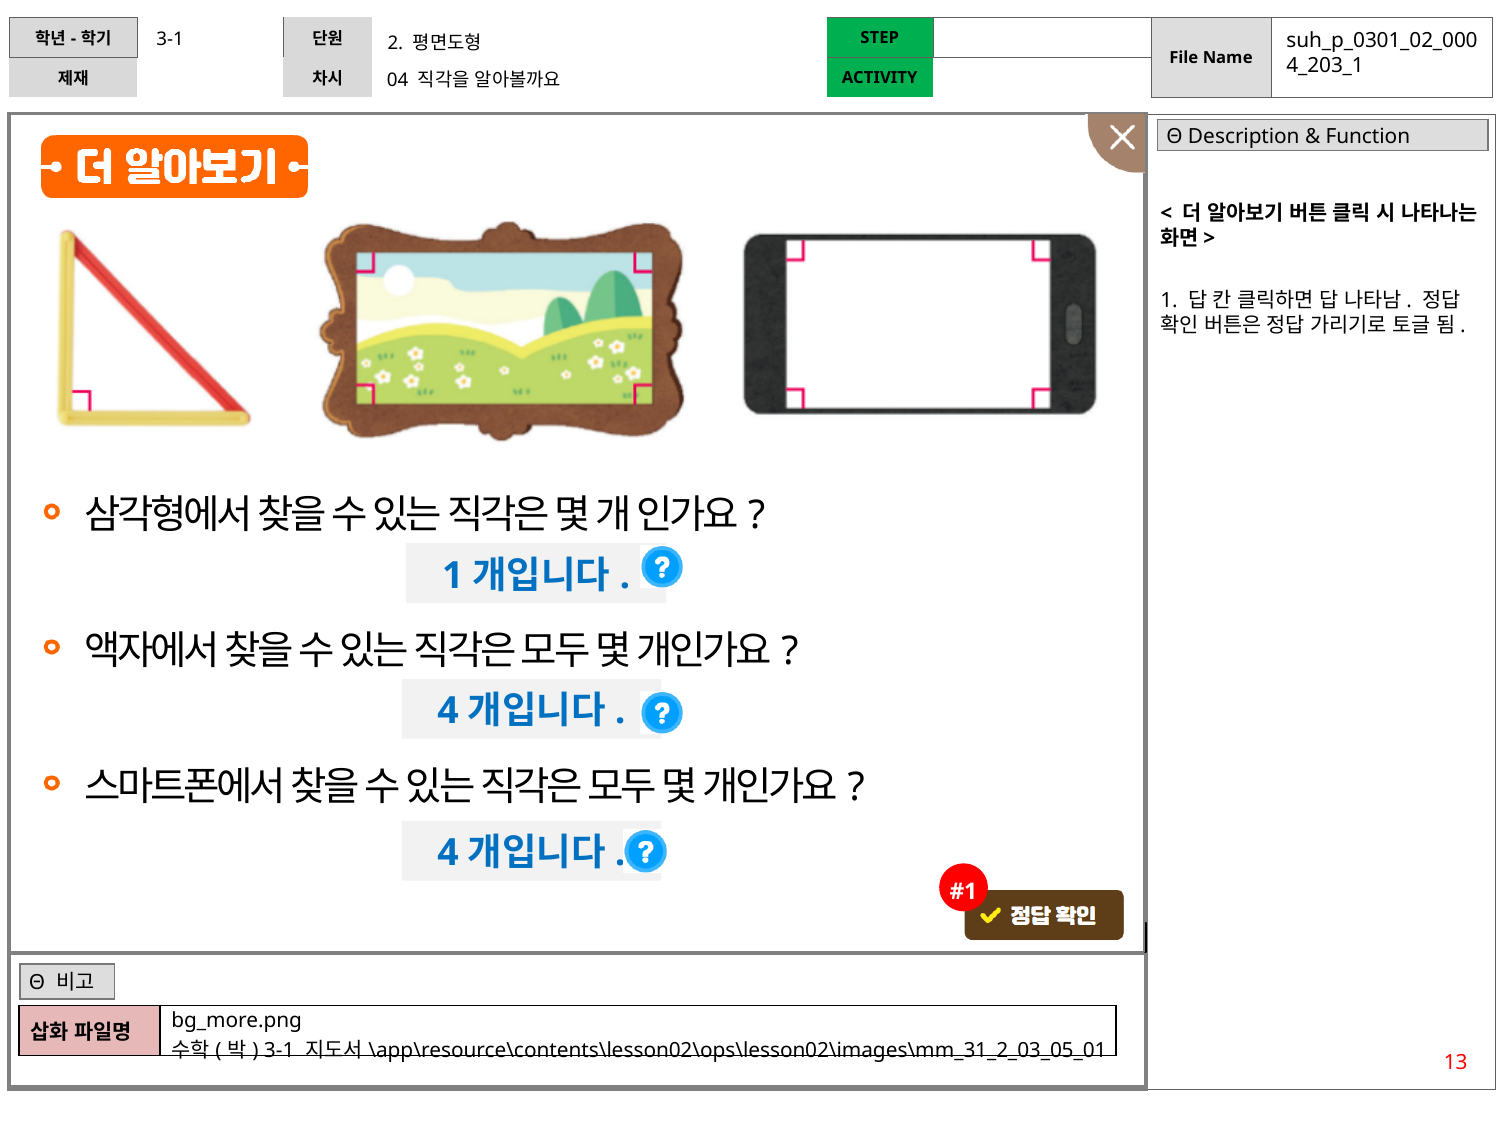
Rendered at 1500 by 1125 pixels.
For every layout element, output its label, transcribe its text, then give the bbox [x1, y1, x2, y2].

picture [41, 772, 61, 793]
picture [40, 636, 61, 658]
picture [623, 829, 667, 873]
table_header Θ Description & Function [1158, 120, 1487, 150]
text_box [8, 111, 1146, 954]
picture [963, 887, 1126, 941]
text_box suh_p_0301_02_0004_203_1 [1271, 18, 1500, 84]
text_box 삼각형에서 찾을 수 있는 직각은 몇 개 인가요? [69, 481, 1140, 544]
text_box 2. 평면도형 [372, 23, 828, 48]
picture [1084, 113, 1145, 173]
picture [41, 135, 308, 198]
table_header 삽화 파일명 [20, 1006, 159, 1055]
text_box 4개입니다. [401, 679, 662, 739]
text_box 1개입니다. [406, 543, 667, 603]
text_box 4개입니다. [401, 820, 662, 881]
text_box 액자에서 찾을 수 있는 직각은 모두 몇 개인가요? [69, 617, 1140, 680]
picture [640, 691, 683, 734]
text_box 스마트폰에서 찾을 수 있는 직각은 모두 몇 개인가요? [69, 753, 1140, 816]
table_header bg_more.png 수학(박) 3-1 지도서\app\resource\contents\lesson02\ops\lesson02\images\mm_31_2_03_05_01 [161, 1006, 1115, 1055]
picture [29, 211, 1115, 455]
text_box < 더 알아보기 버튼 클릭 시 나타나는 화면> 1. 답 칸 클릭하면 답 나타남. 정답 확인 버튼은 정답 가리기로 토글 됨. [1145, 160, 1500, 376]
picture [640, 545, 683, 589]
picture [40, 500, 61, 522]
text_box 04 직각을 알아볼까요 [372, 60, 821, 96]
text_box 3-1 [141, 18, 284, 55]
text_box #1 [937, 861, 990, 913]
